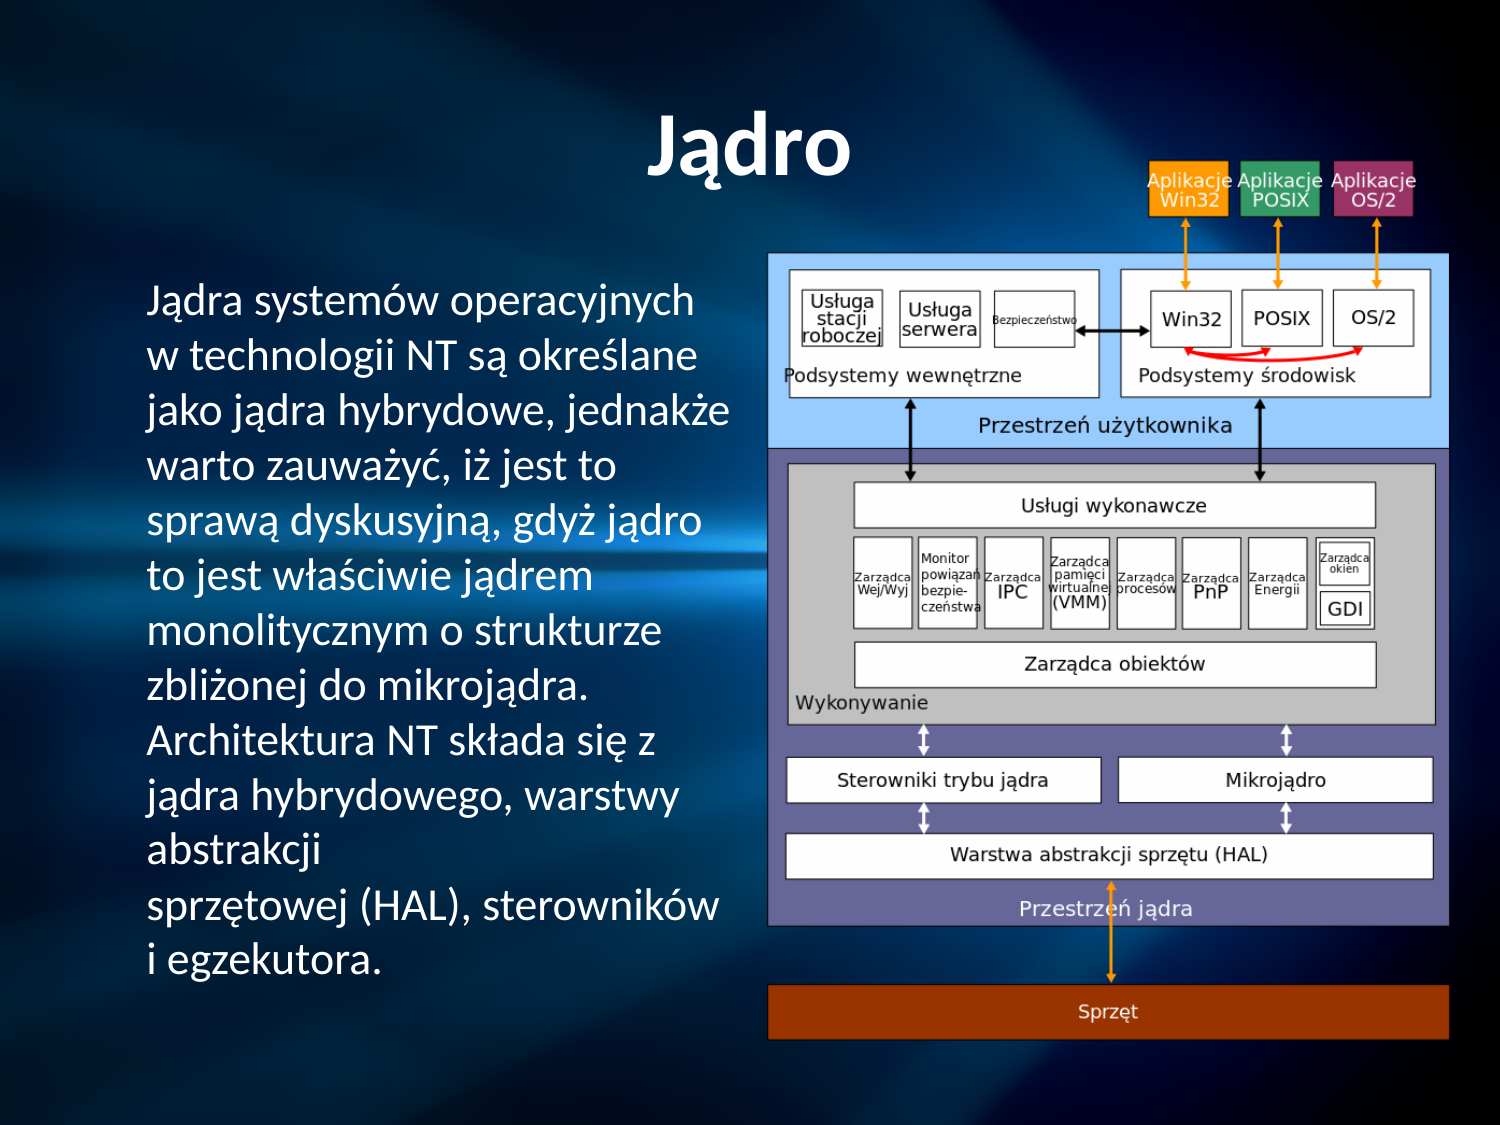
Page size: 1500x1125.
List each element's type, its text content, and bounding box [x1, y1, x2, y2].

title Jądro [75, 45, 1425, 233]
picture [0, 0, 1500, 1125]
list Jądra systemów operacyjnych w technologii NT są określane jako jądra hybrydowe, jednakże warto zauważyć, iż jest to sprawą dyskusyjną, gdyż jądro to jest właściwie jądrem monolitycznym o strukturze zbliżonej do mikrojądra. Architektura NT składa się z jądra hybrydowego, warstwy abstrakcji sprzętowej (HAL), sterowników i egzekutora. [75, 262, 744, 1005]
